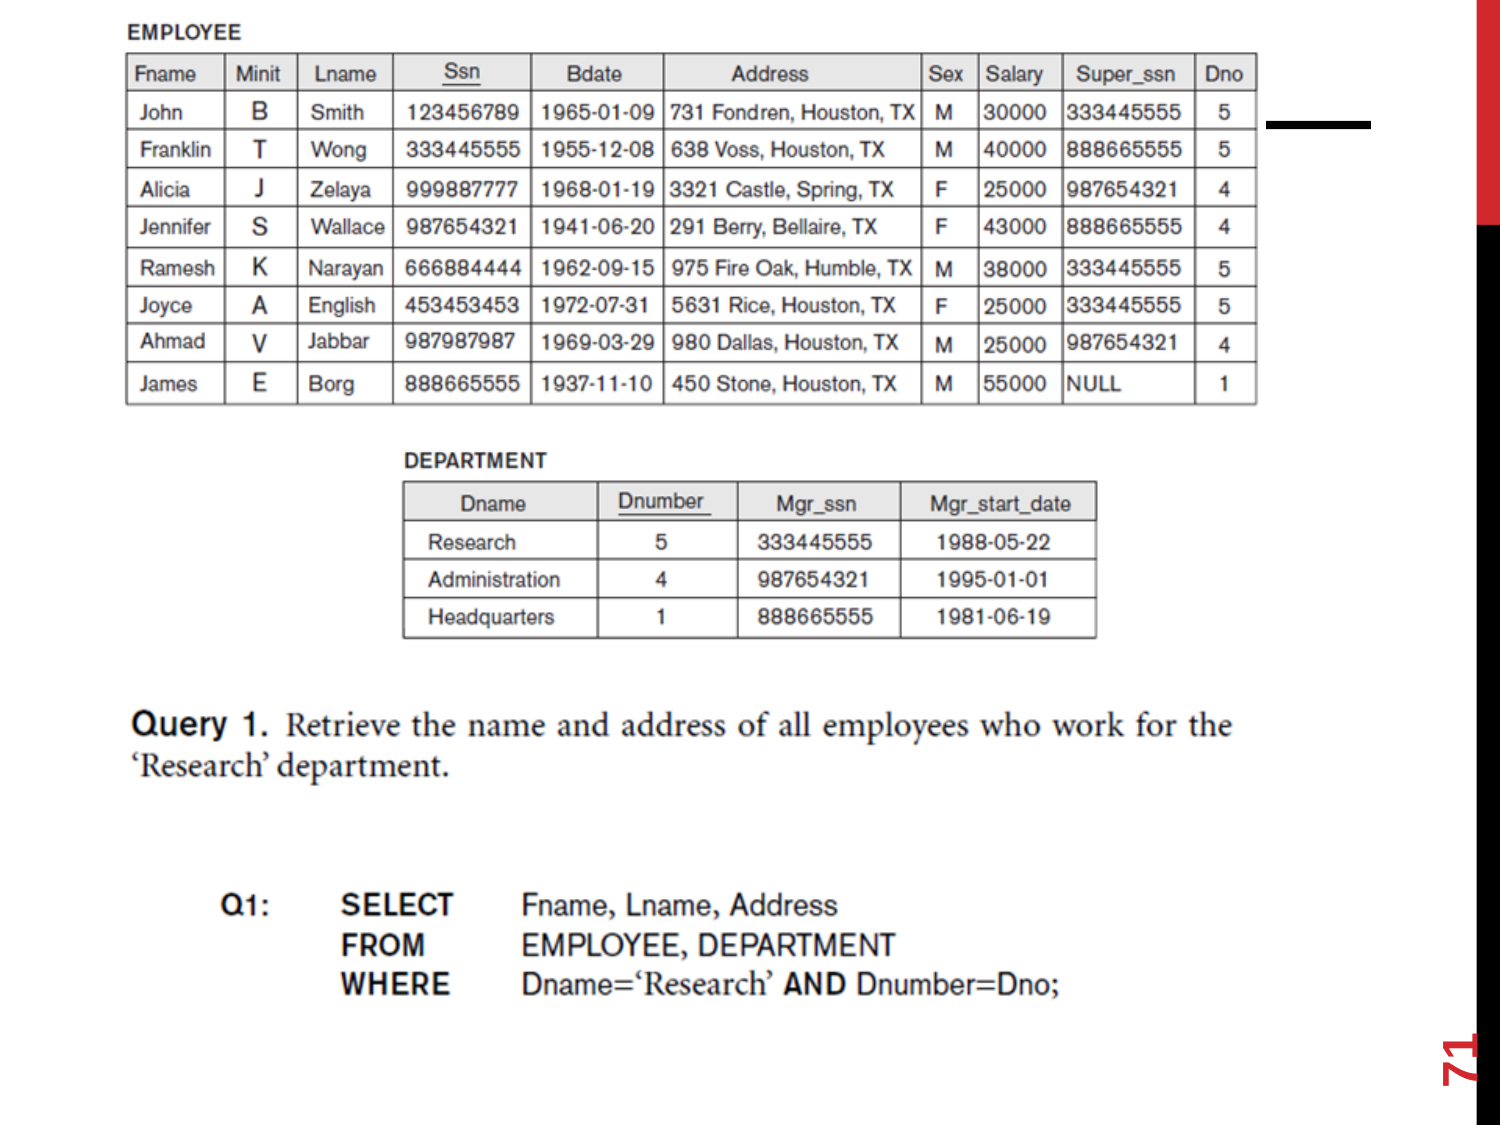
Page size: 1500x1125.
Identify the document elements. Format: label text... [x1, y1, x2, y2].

slide_number 71 [1427, 887, 1488, 1104]
picture [125, 700, 1246, 812]
picture [213, 865, 1115, 1054]
picture [385, 440, 1115, 685]
picture [104, 1, 1267, 428]
